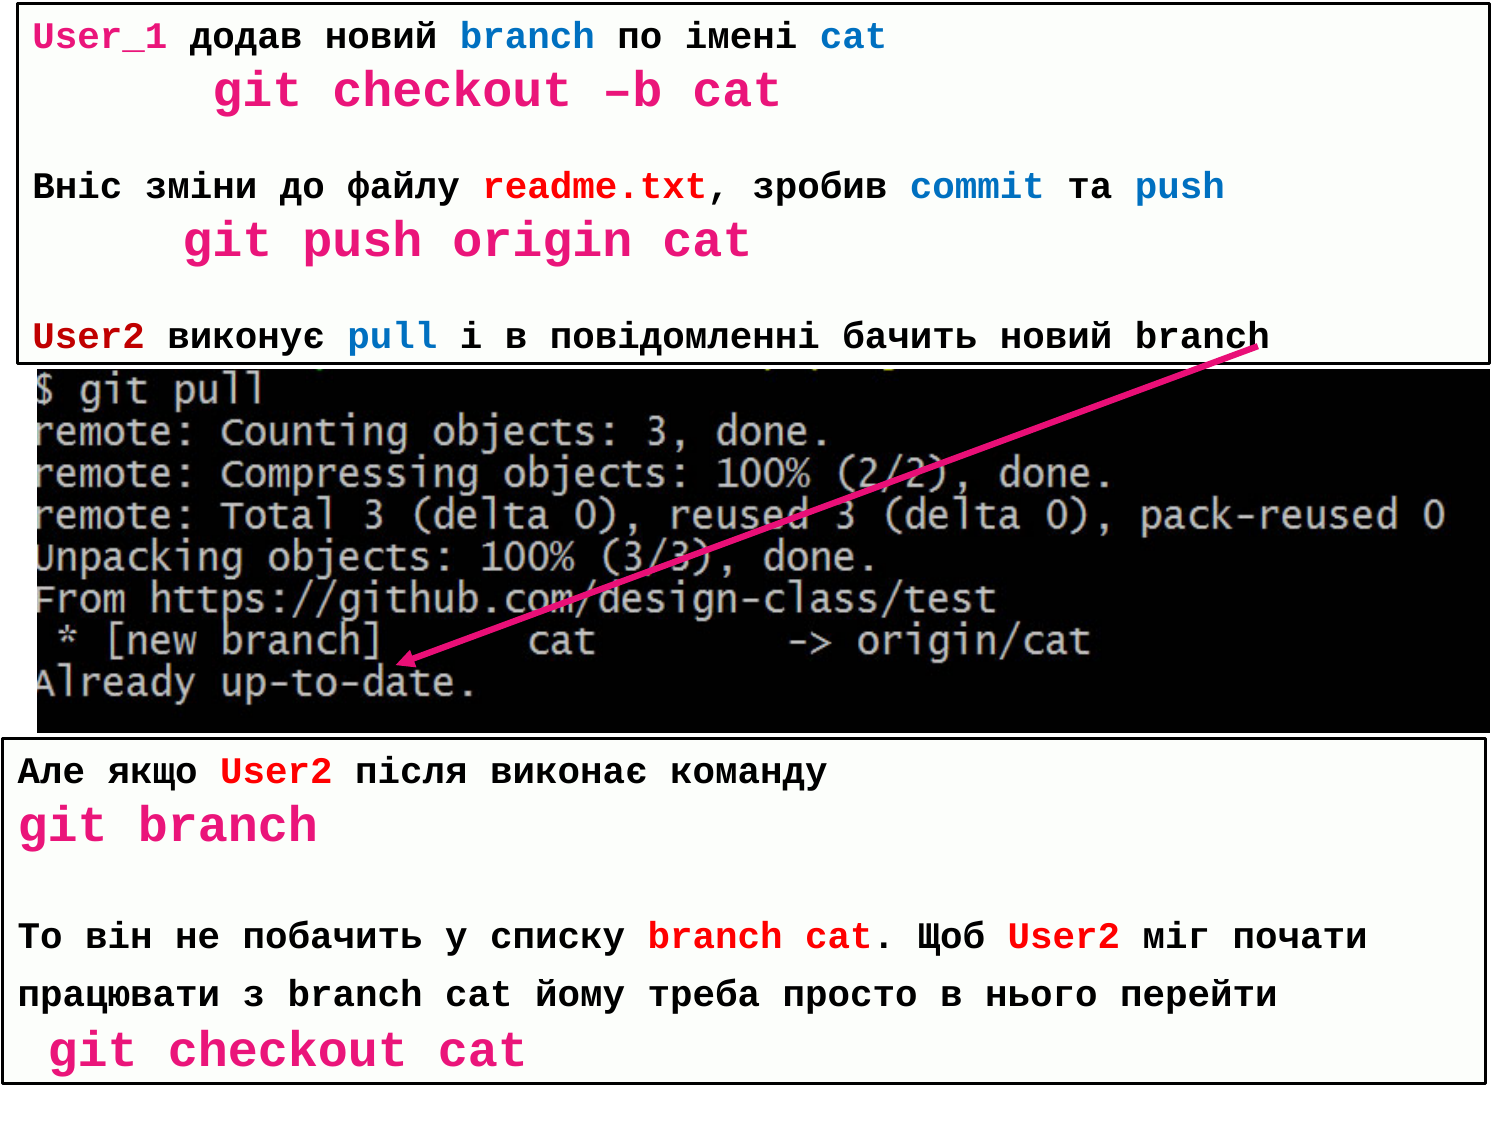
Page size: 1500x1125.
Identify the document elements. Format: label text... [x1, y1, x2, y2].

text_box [395, 345, 1259, 666]
text_box Але якщо User2 після виконає команду git branch То він не побачить у списку branch cat. Щоб User2 міг почати працювати з branch cat йому треба просто в нього перейти git checkout cat [2, 738, 1486, 1084]
text_box User_1 додав новий branch по імені cat git checkout –b cat Вніс зміни до файлу readme.txt, зробив commit та push git push origin cat User2 виконує pull і в повідомленні бачить новий branch [17, 3, 1490, 364]
picture [36, 368, 1491, 733]
